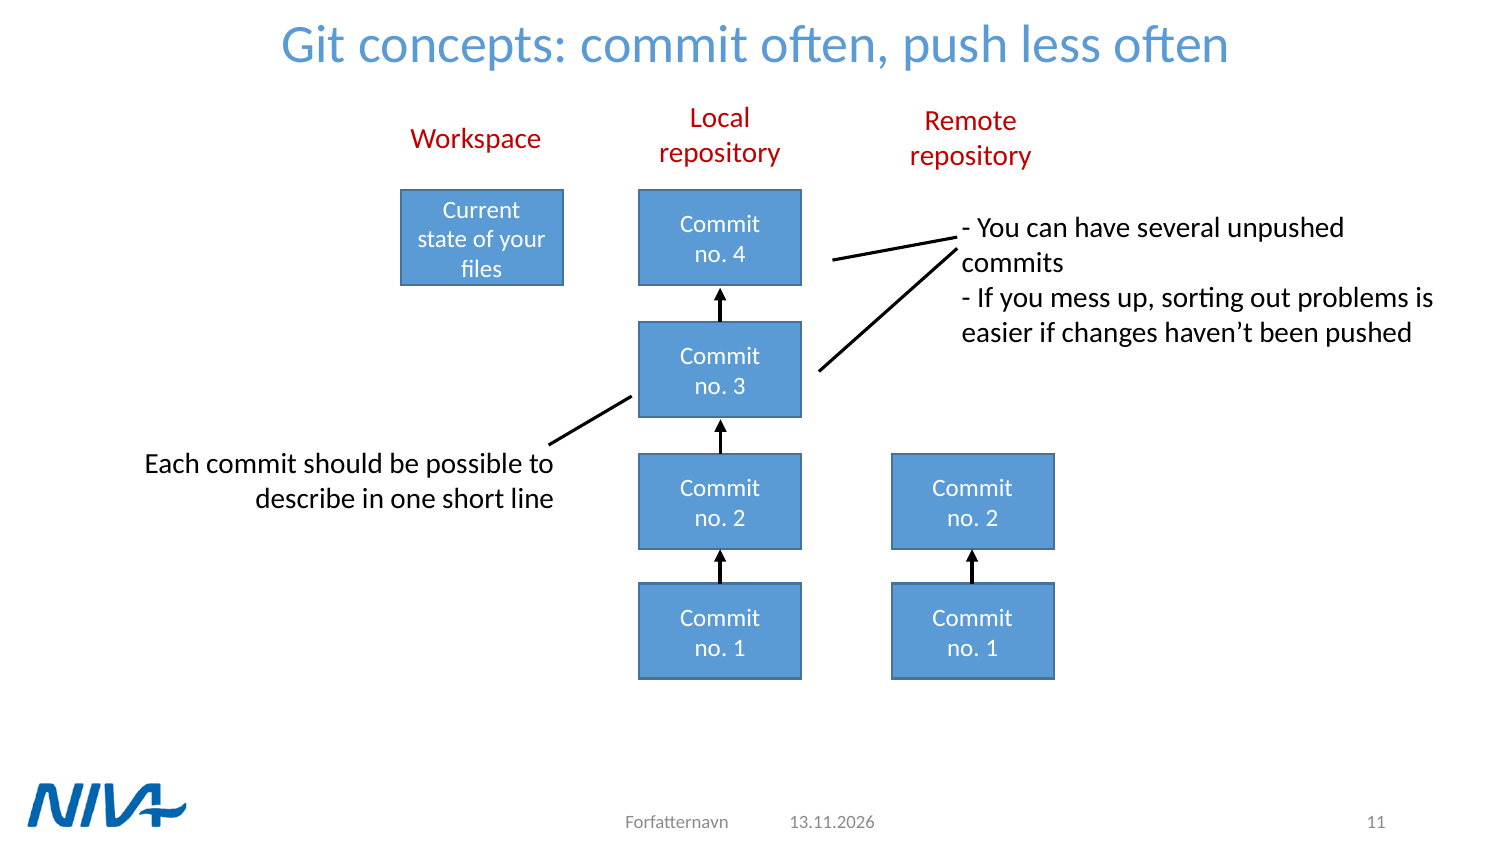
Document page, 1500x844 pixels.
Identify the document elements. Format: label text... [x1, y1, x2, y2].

slide_number 11 [1288, 798, 1397, 844]
text_box Commit no. 2 [891, 453, 1055, 550]
title Git concepts: commit often, push less often [12, 9, 1500, 80]
text_box Commit no. 2 [638, 453, 802, 550]
text_box - You can have several unpushed commits - If you mess up, sorting out problems is easier if changes haven’t been pushed [946, 200, 1457, 356]
text_box Remote repository [877, 94, 1064, 179]
text_box Commit no. 3 [638, 321, 802, 418]
text_box Commit no. 1 [891, 582, 1055, 680]
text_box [832, 237, 958, 248]
text_box Each commit should be possible to describe in one short line [58, 436, 570, 522]
text_box Commit no. 1 [638, 582, 802, 680]
text_box Current state of your files [400, 189, 564, 286]
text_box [548, 396, 632, 446]
picture [11, 766, 197, 844]
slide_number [778, 798, 1116, 844]
text_box Local repository [626, 91, 814, 176]
footer Forfatternavn [404, 798, 740, 844]
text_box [818, 248, 958, 372]
text_box Commit no. 4 [638, 189, 802, 286]
text_box Workspace [382, 112, 570, 162]
